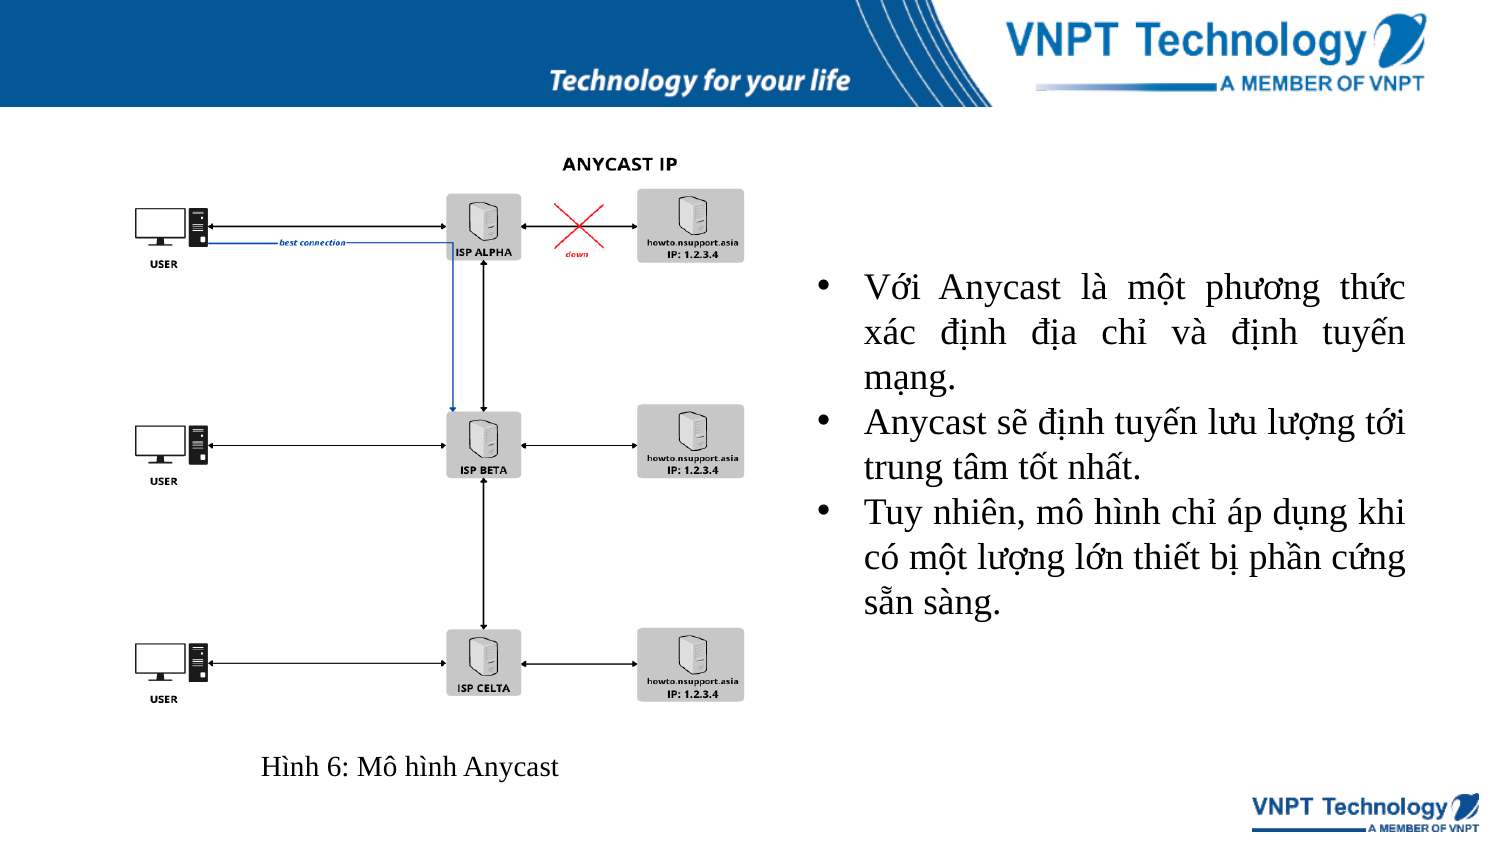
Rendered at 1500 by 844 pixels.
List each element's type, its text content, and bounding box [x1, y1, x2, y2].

text_box Với Anycast là một phương thức xác định địa chỉ và định tuyến mạng. Anycast sẽ định tuyến lưu lượng tới trung tâm tốt nhất. Tuy nhiên, mô hình chỉ áp dụng khi có một lượng lớn thiết bị phần cứng sẵn sàng. [802, 255, 1422, 630]
picture [1252, 793, 1479, 832]
picture [105, 148, 768, 741]
picture [0, 0, 1490, 107]
text_box Hình 6: Mô hình Anycast [246, 741, 575, 825]
